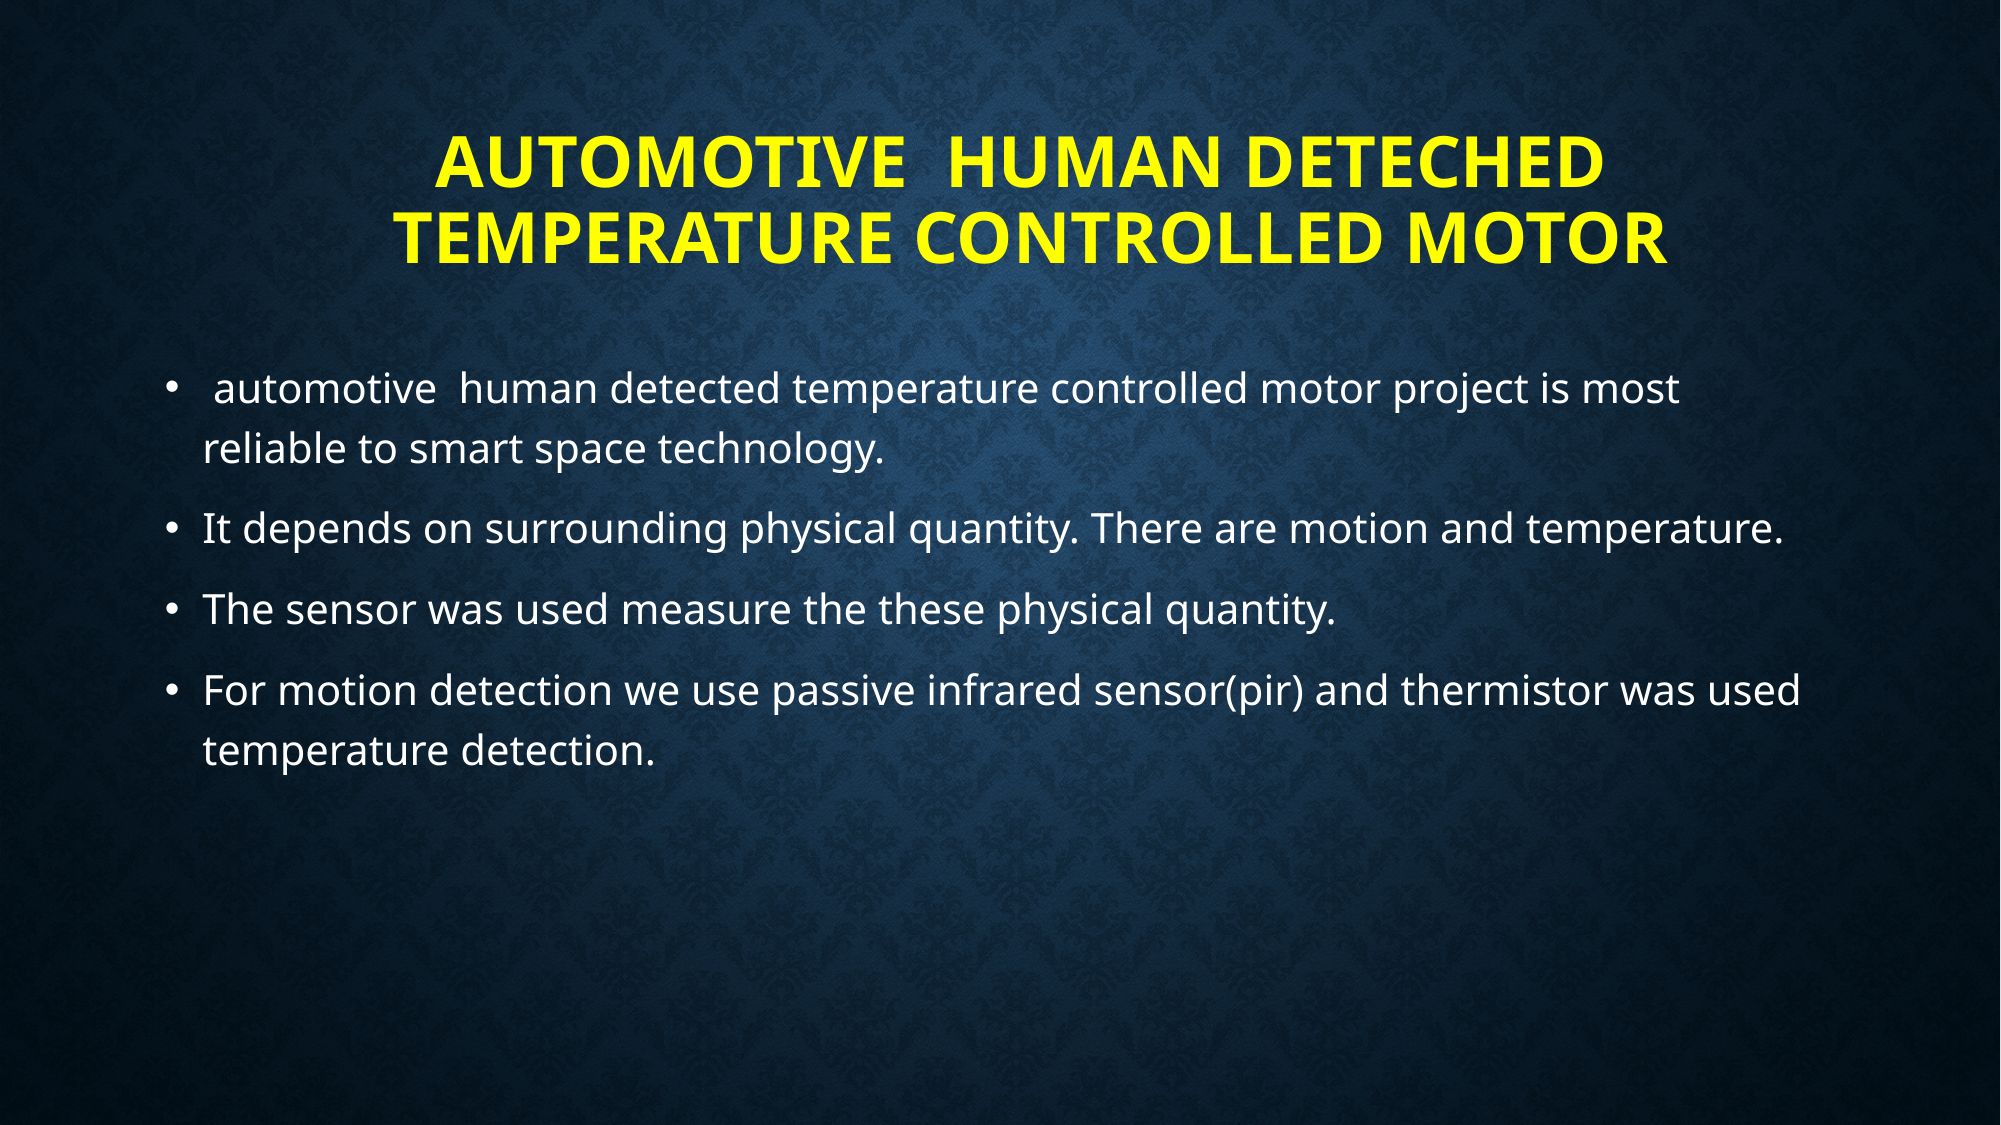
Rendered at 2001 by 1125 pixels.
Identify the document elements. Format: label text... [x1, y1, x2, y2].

title Automotive HUMAN DETECHED temperature controlled motor [187, 81, 1874, 325]
list automotive human detected temperature controlled motor project is most reliable to smart space technology. It depends on surrounding physical quantity. There are motion and temperature. The sensor was used measure the these physical quantity. For motion detection we use passive infrared sensor(pir) and thermistor was used temperature detection. [149, 343, 1849, 950]
